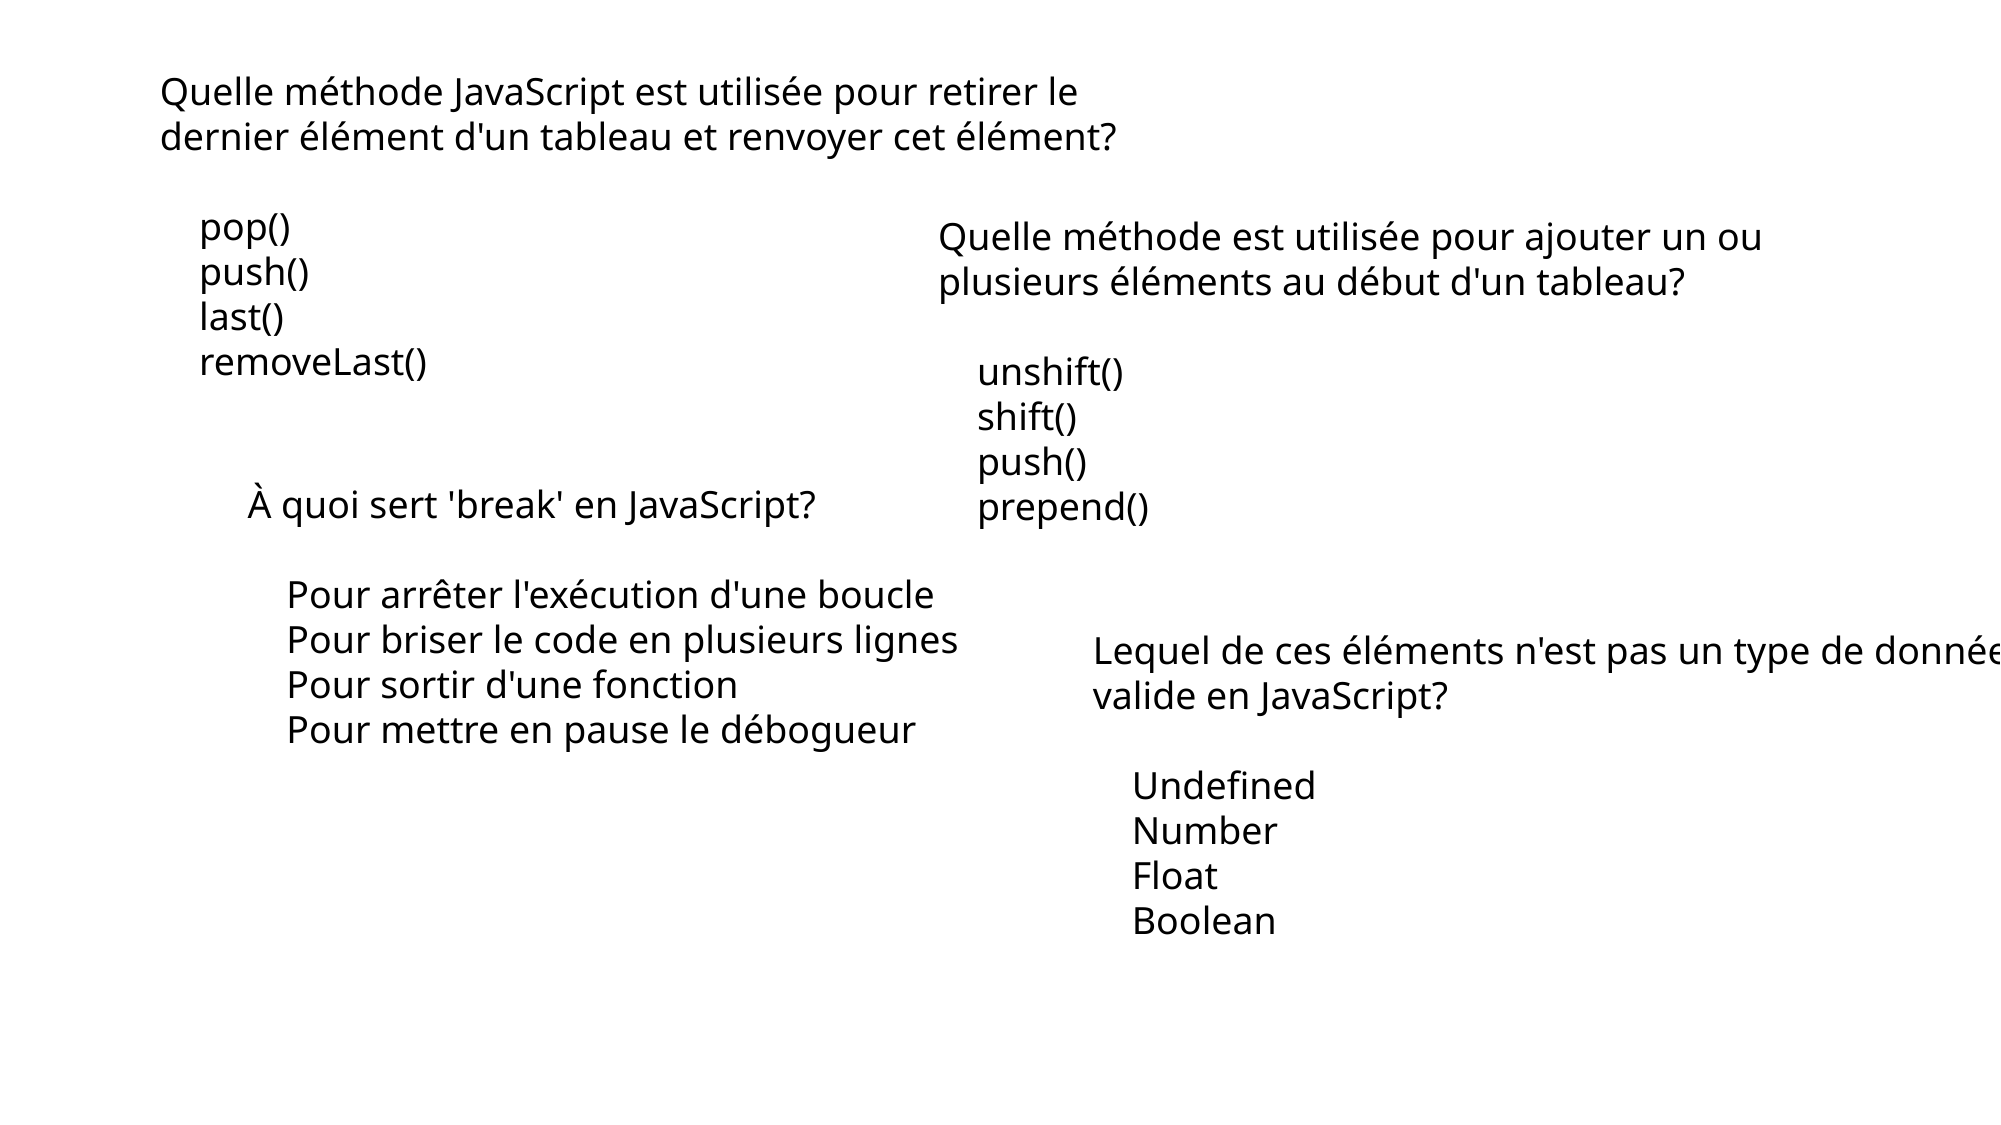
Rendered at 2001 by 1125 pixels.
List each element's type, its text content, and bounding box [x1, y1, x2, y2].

text_box À quoi sert 'break' en JavaScript? Pour arrêter l'exécution d'une boucle Pour briser le code en plusieurs lignes Pour sortir d'une fonction Pour mettre en pause le débogueur [232, 473, 1233, 804]
text_box Quelle méthode JavaScript est utilisée pour retirer le dernier élément d'un tableau et renvoyer cet élément? pop() push() last() removeLast() [145, 60, 1146, 436]
text_box Lequel de ces éléments n'est pas un type de données valide en JavaScript? Undefined Number Float Boolean [1078, 619, 2000, 994]
text_box Quelle méthode est utilisée pour ajouter un ou plusieurs éléments au début d'un tableau? unshift() shift() push() prepend() [923, 205, 1924, 581]
